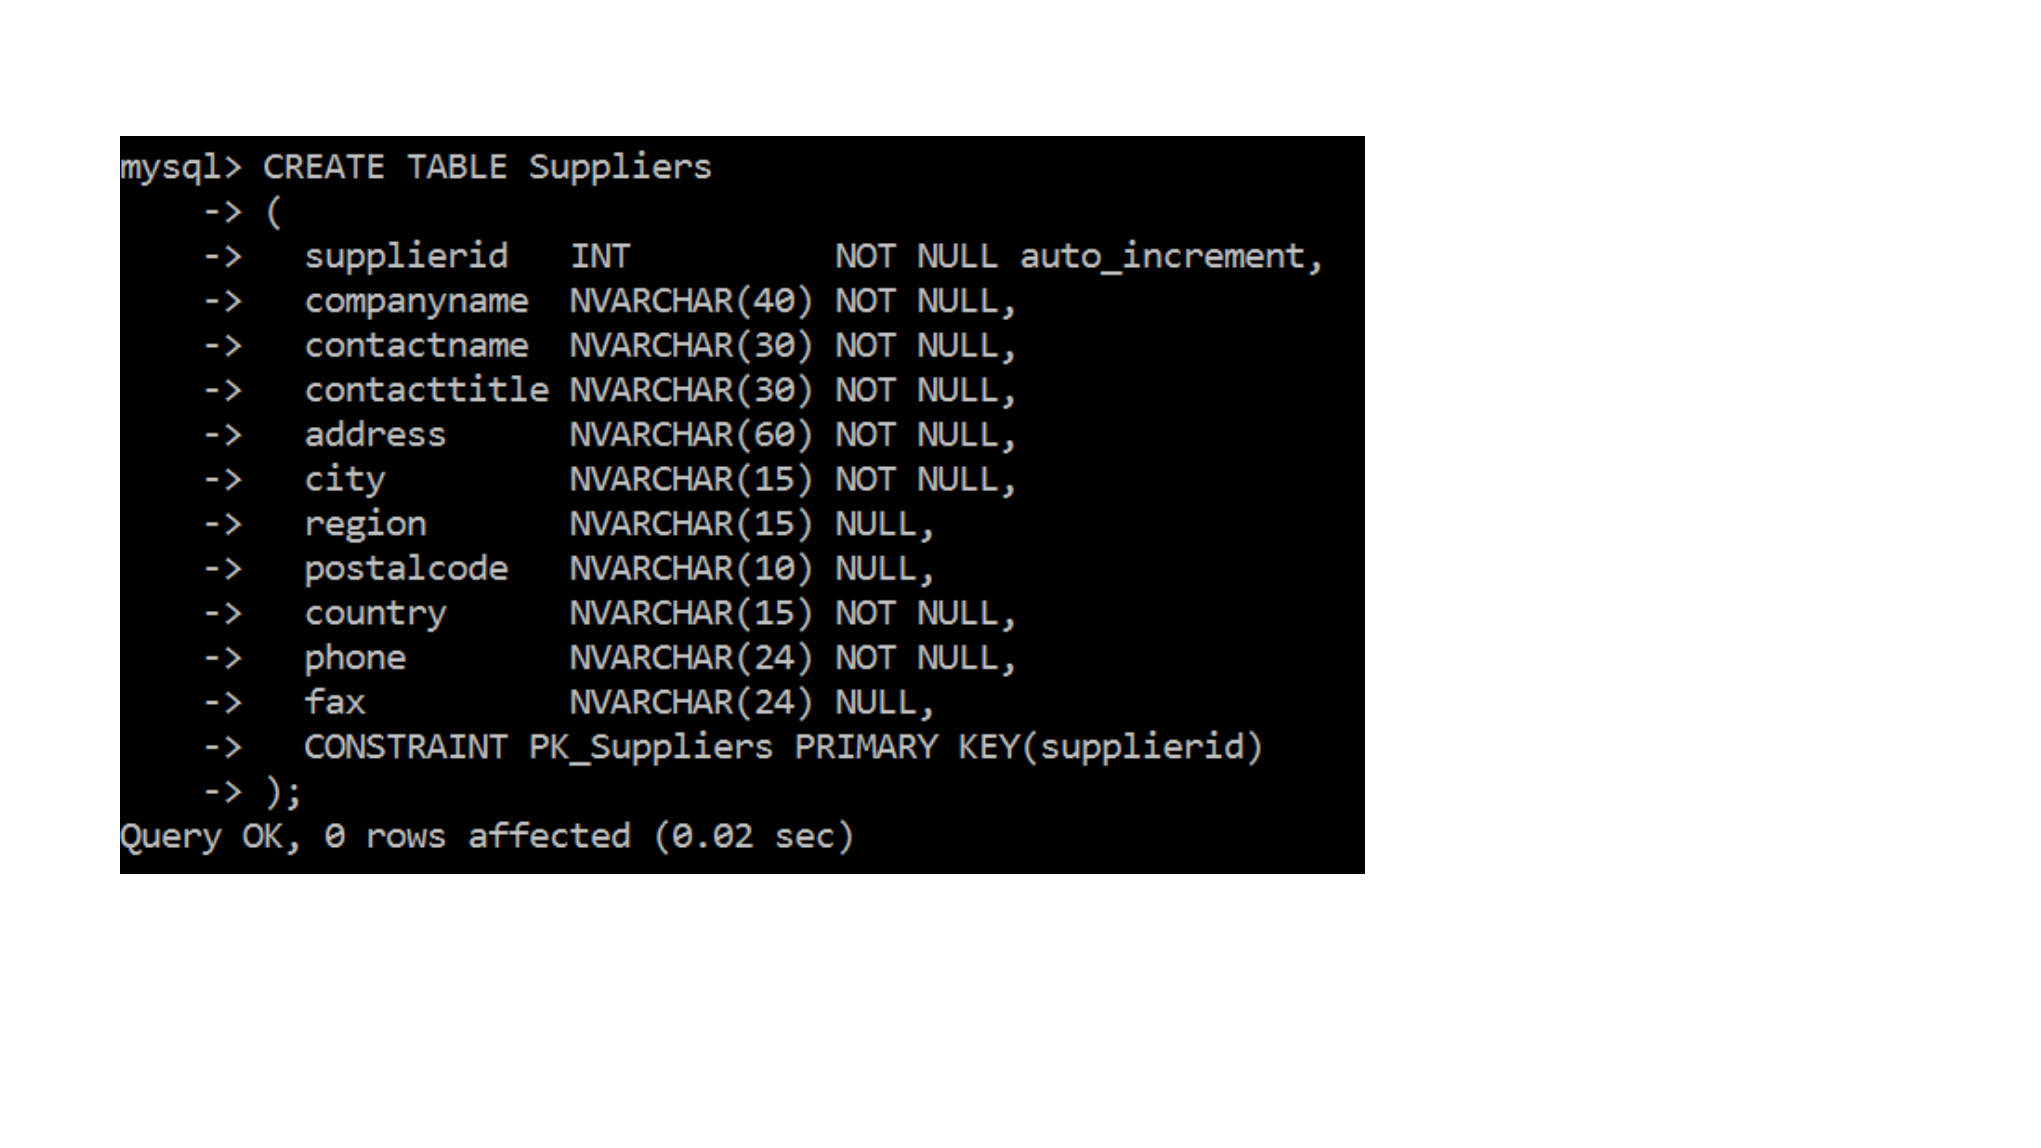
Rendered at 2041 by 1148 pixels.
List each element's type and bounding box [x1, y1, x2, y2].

picture [119, 135, 1365, 874]
